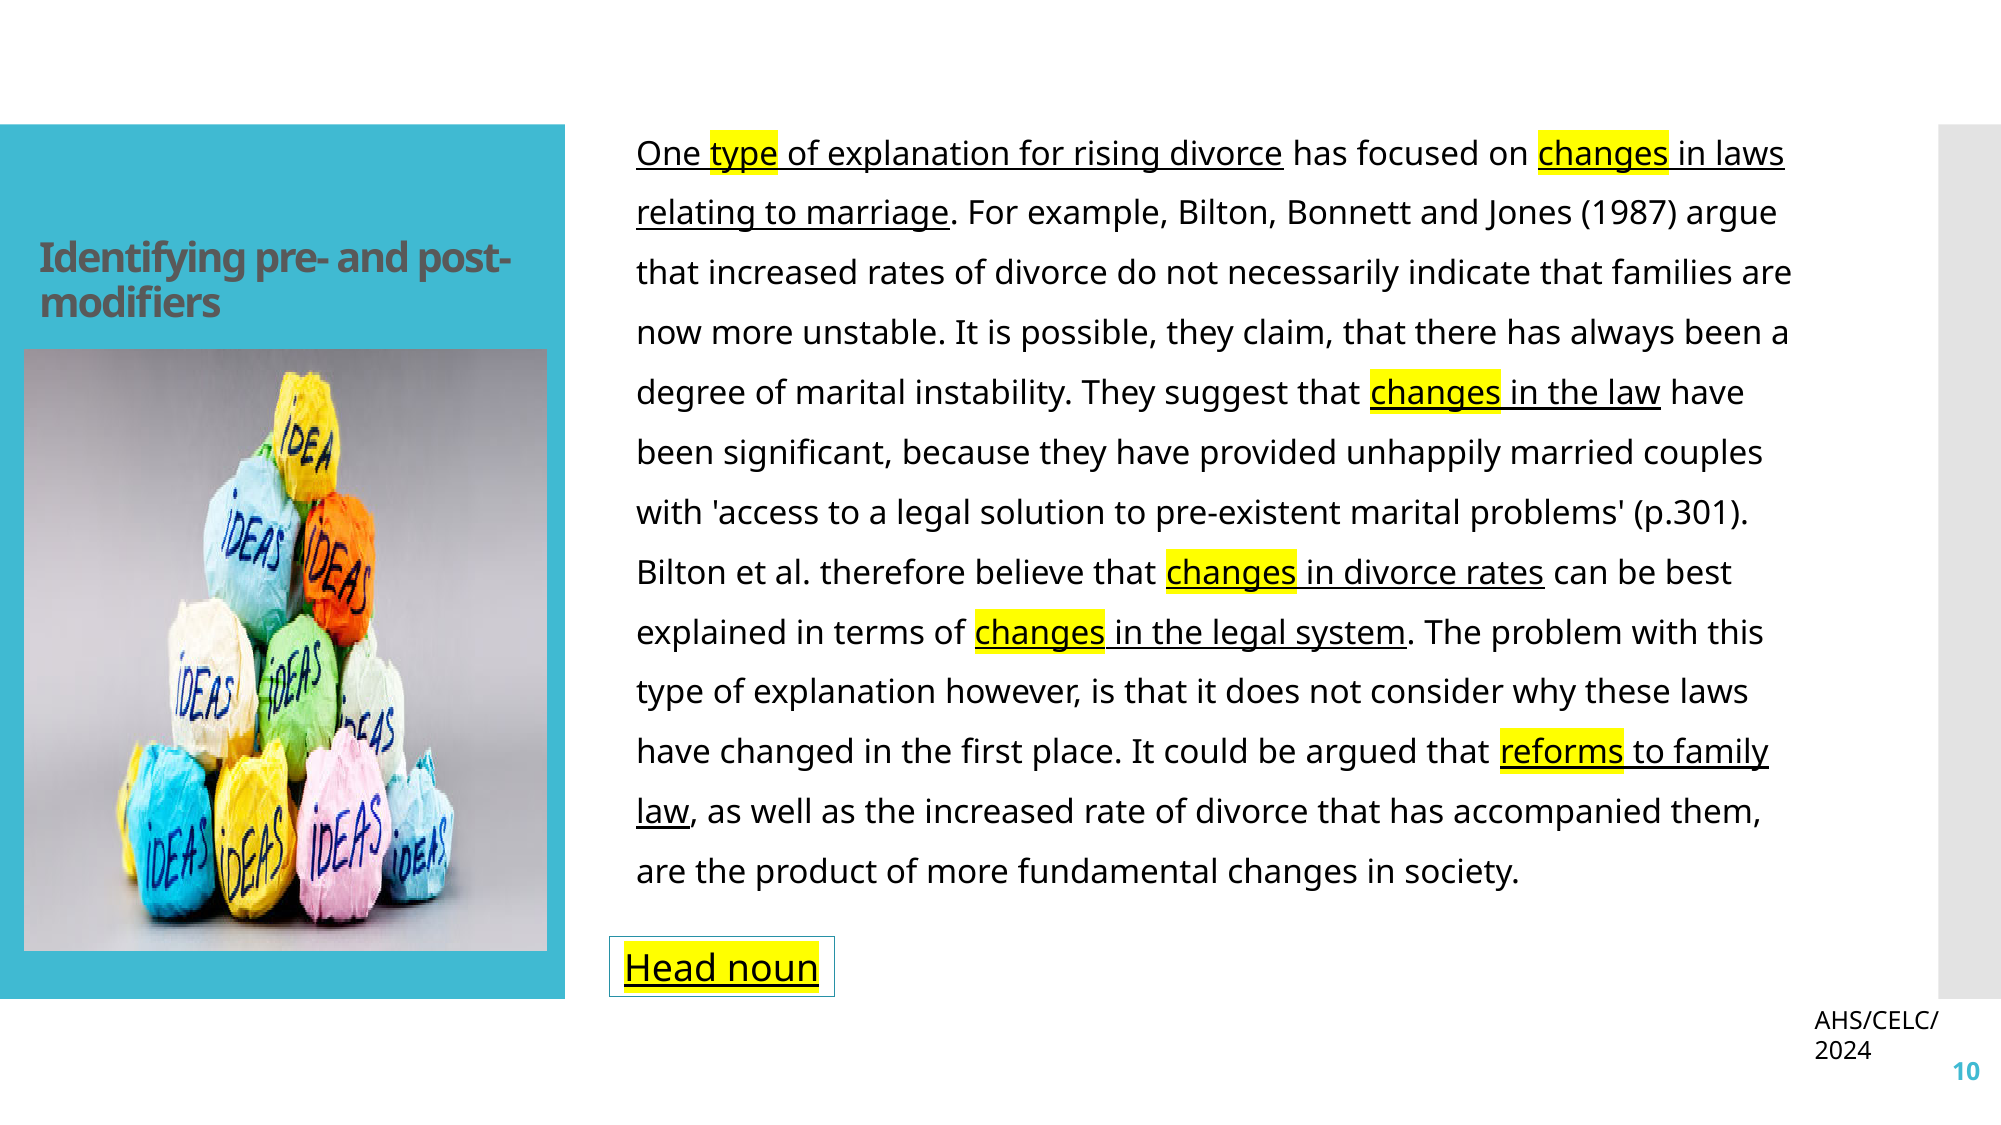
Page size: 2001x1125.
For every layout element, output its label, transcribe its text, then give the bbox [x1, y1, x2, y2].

slide_number 10 [1744, 1042, 1996, 1103]
text_box One type of explanation for rising divorce has focused on changes in laws relating to marriage. For example, Bilton, Bonnett and Jones (1987) argue that increased rates of divorce do not necessarily indicate that families are now more unstable. It is possible, they claim, that there has always been a degree of marital instability. They suggest that changes in the law have been significant, because they have provided unhappily married couples with 'access to a legal solution to pre-existent marital problems' (p.301). Bilton et al. therefore believe that changes in divorce rates can be best explained in terms of changes in the legal system. The problem with this type of explanation however, is that it does not consider why these laws have changed in the first place. It could be argued that reforms to family law, as well as the increased rate of divorce that has accompanied them, are the product of more fundamental changes in society. [621, 104, 1835, 898]
picture [23, 348, 547, 951]
text_box AHS/CELC/2024 [1799, 997, 2000, 1072]
text_box Head noun [609, 936, 835, 997]
title Identifying pre- and post-modifiers [24, 227, 536, 335]
